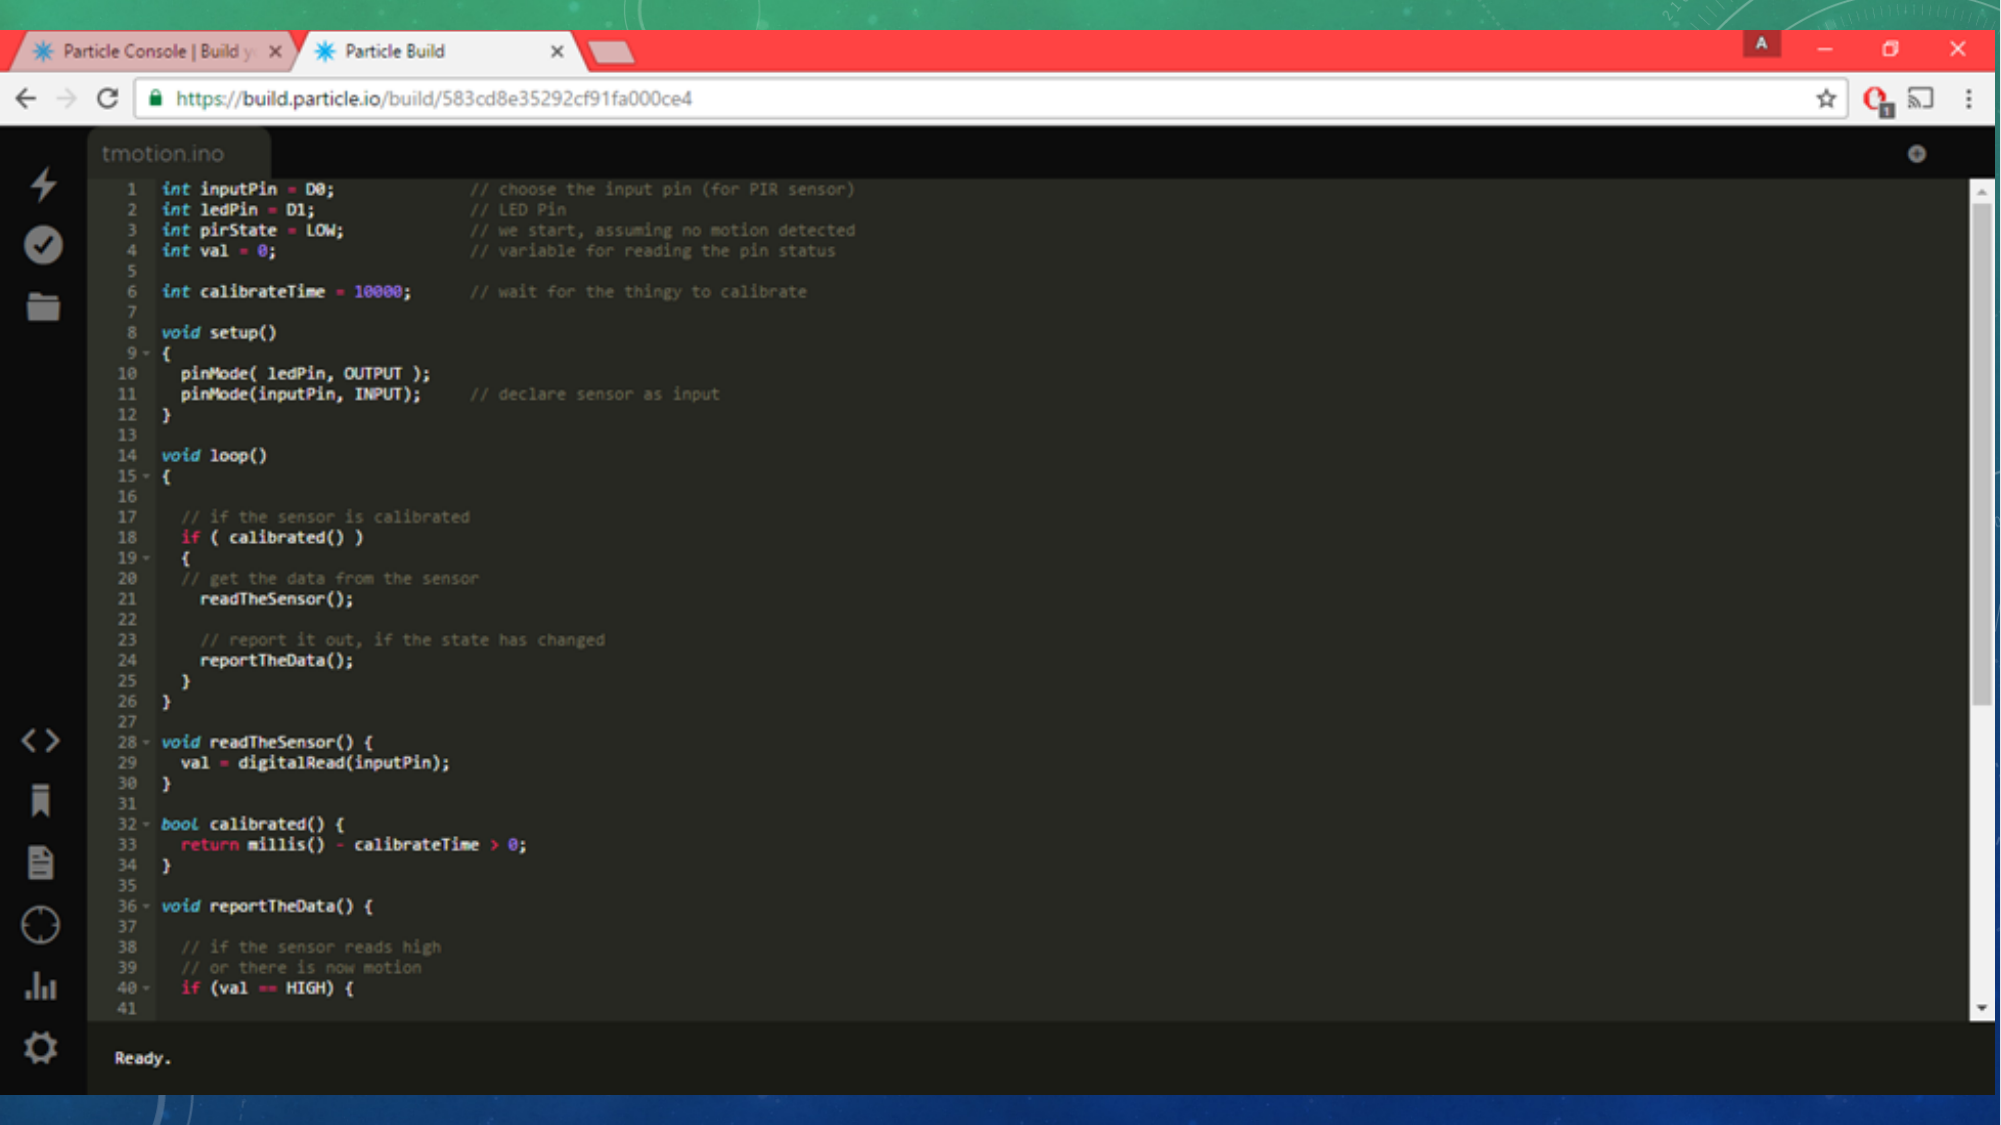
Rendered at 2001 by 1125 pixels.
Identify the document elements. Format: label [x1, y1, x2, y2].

list [0, 30, 1995, 1095]
picture [0, 0, 2001, 1125]
